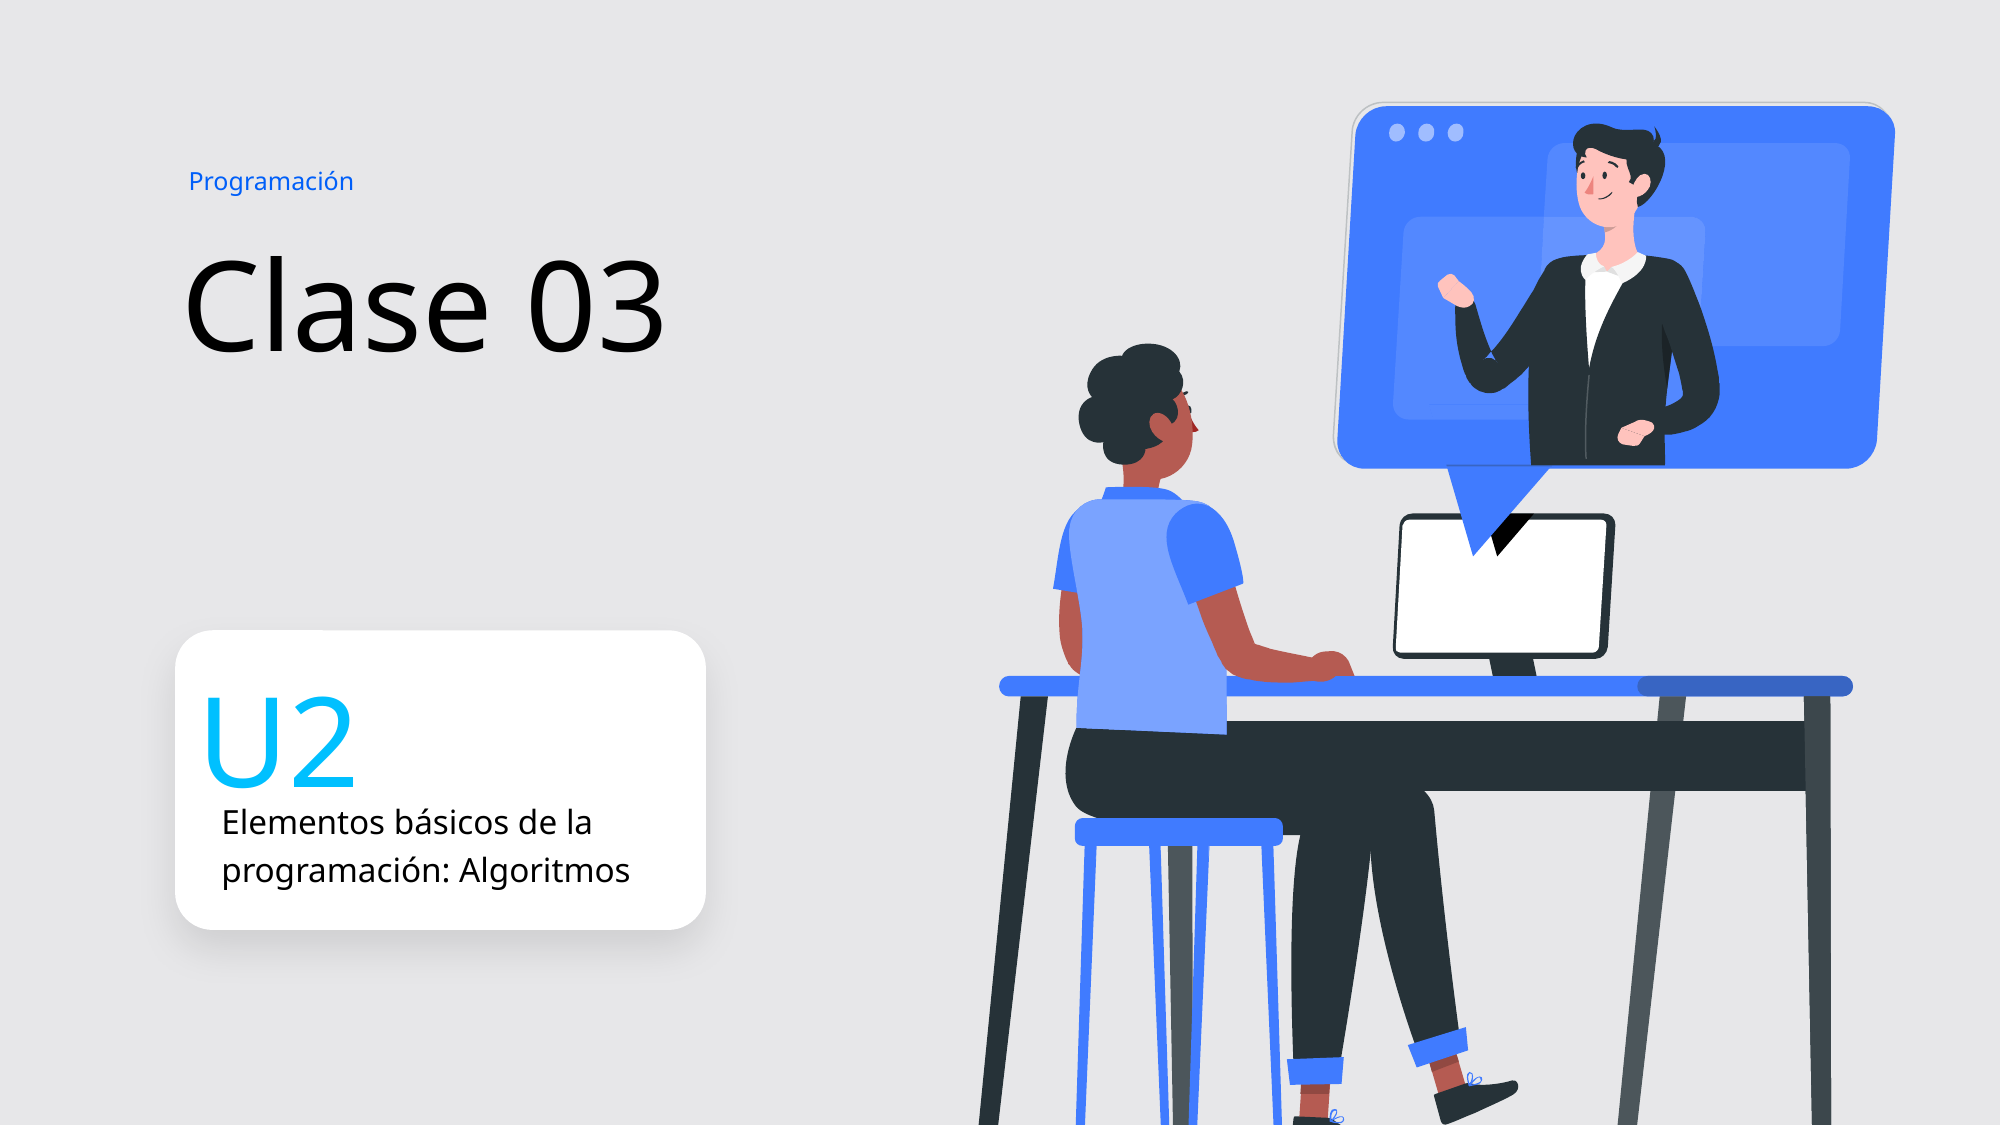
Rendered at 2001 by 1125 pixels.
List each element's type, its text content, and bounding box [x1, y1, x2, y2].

text_box Programación [188, 152, 370, 203]
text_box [977, 101, 1897, 1125]
text_box Clase 03 [181, 218, 930, 384]
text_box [175, 630, 706, 930]
